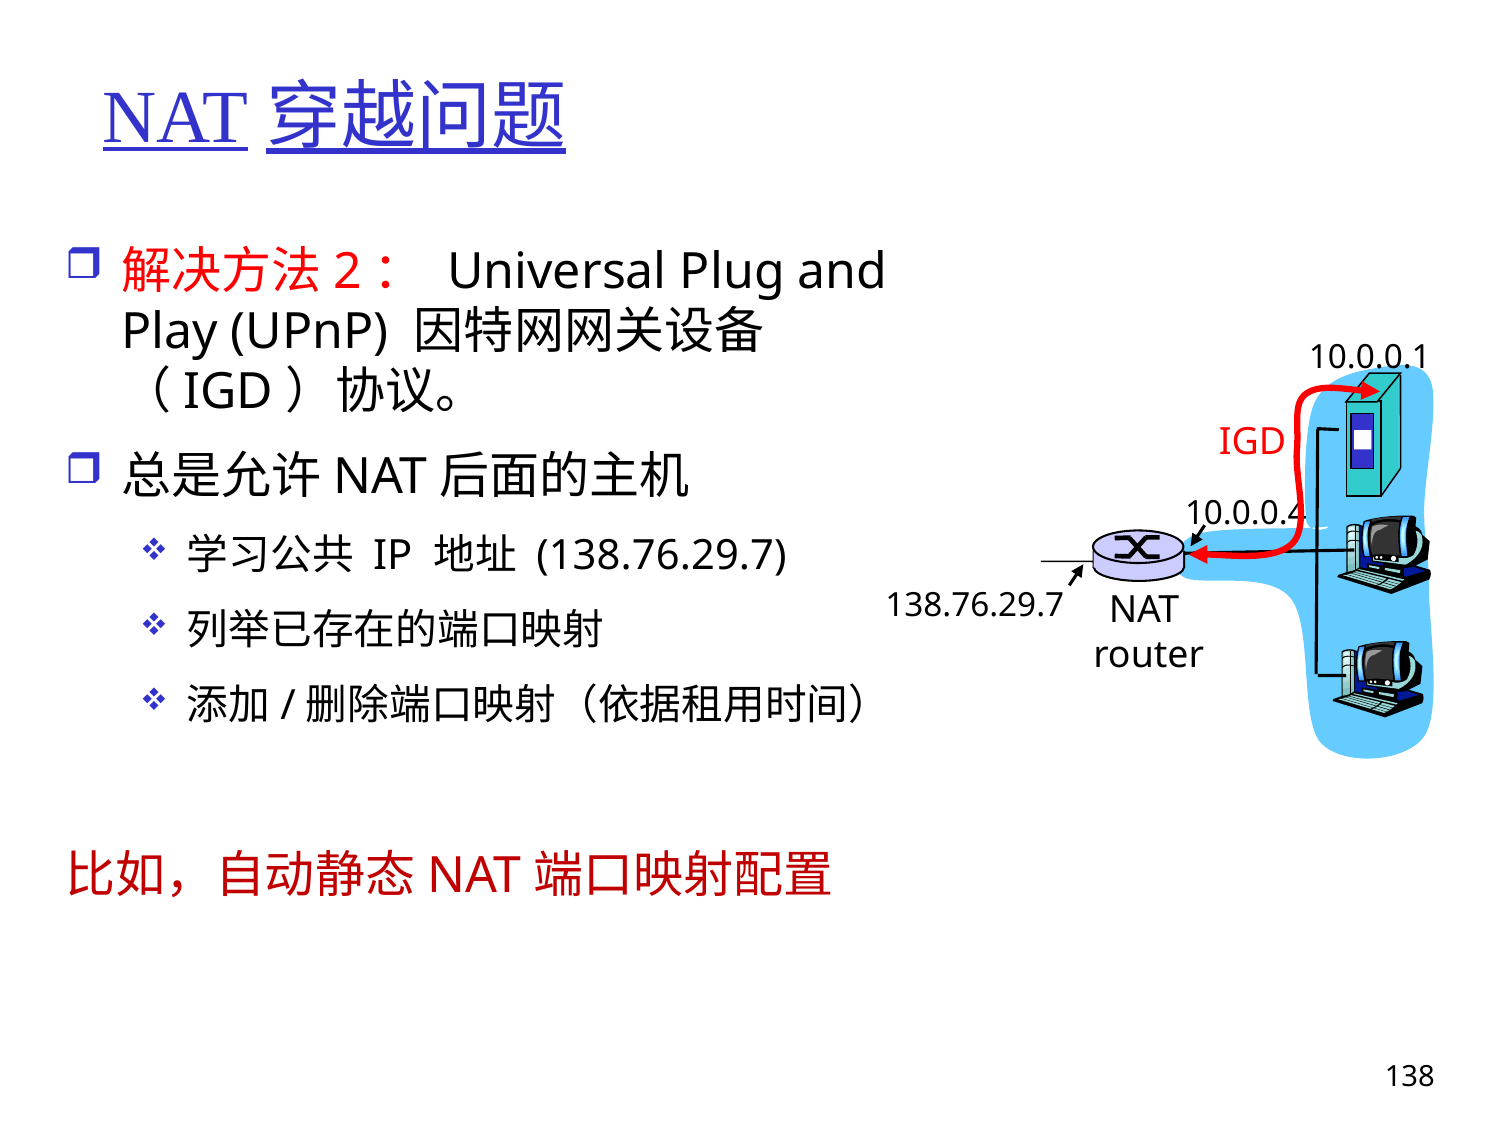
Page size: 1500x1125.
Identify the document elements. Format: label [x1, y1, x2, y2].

title [87, 37, 1363, 188]
slide_number [1339, 1050, 1450, 1125]
text_box [870, 328, 1446, 759]
list [50, 230, 909, 1078]
